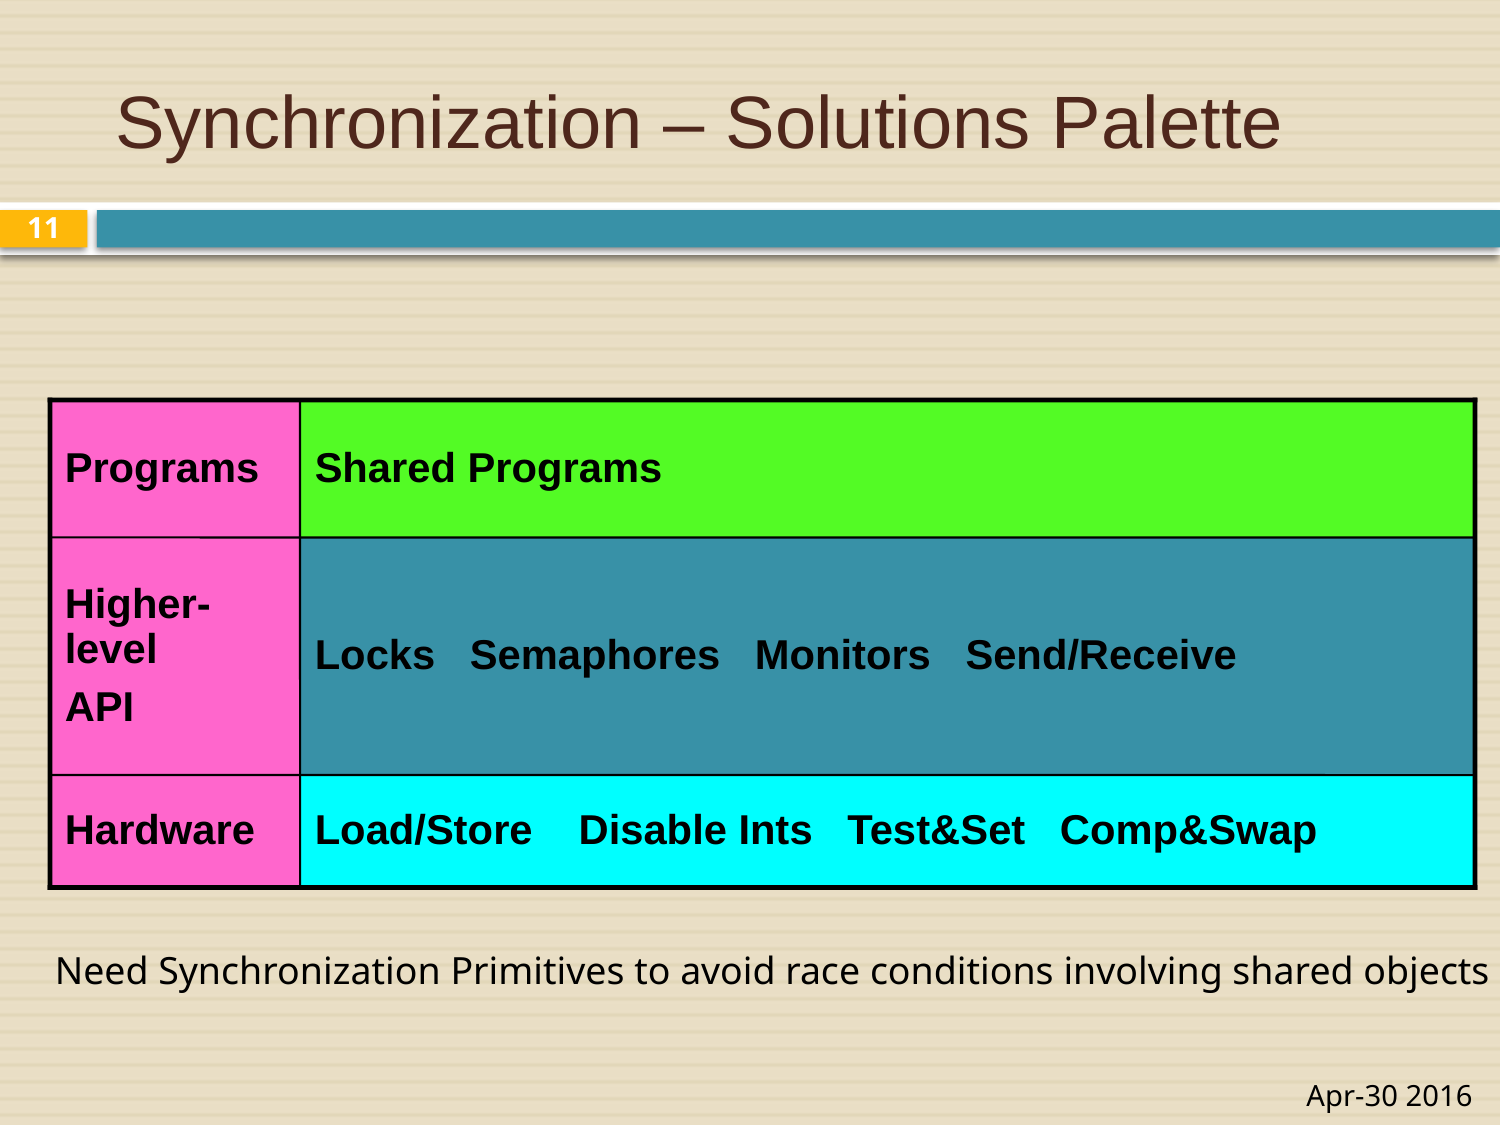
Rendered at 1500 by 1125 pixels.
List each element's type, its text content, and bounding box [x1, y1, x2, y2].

text_box Need Synchronization Primitives to avoid race conditions involving shared objects [40, 939, 1500, 1000]
title Synchronization – Solutions Palette [100, 37, 1488, 200]
slide_number Apr-30 2016 [1050, 1065, 1488, 1125]
slide_number 11 [0, 208, 88, 249]
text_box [49, 399, 1476, 888]
